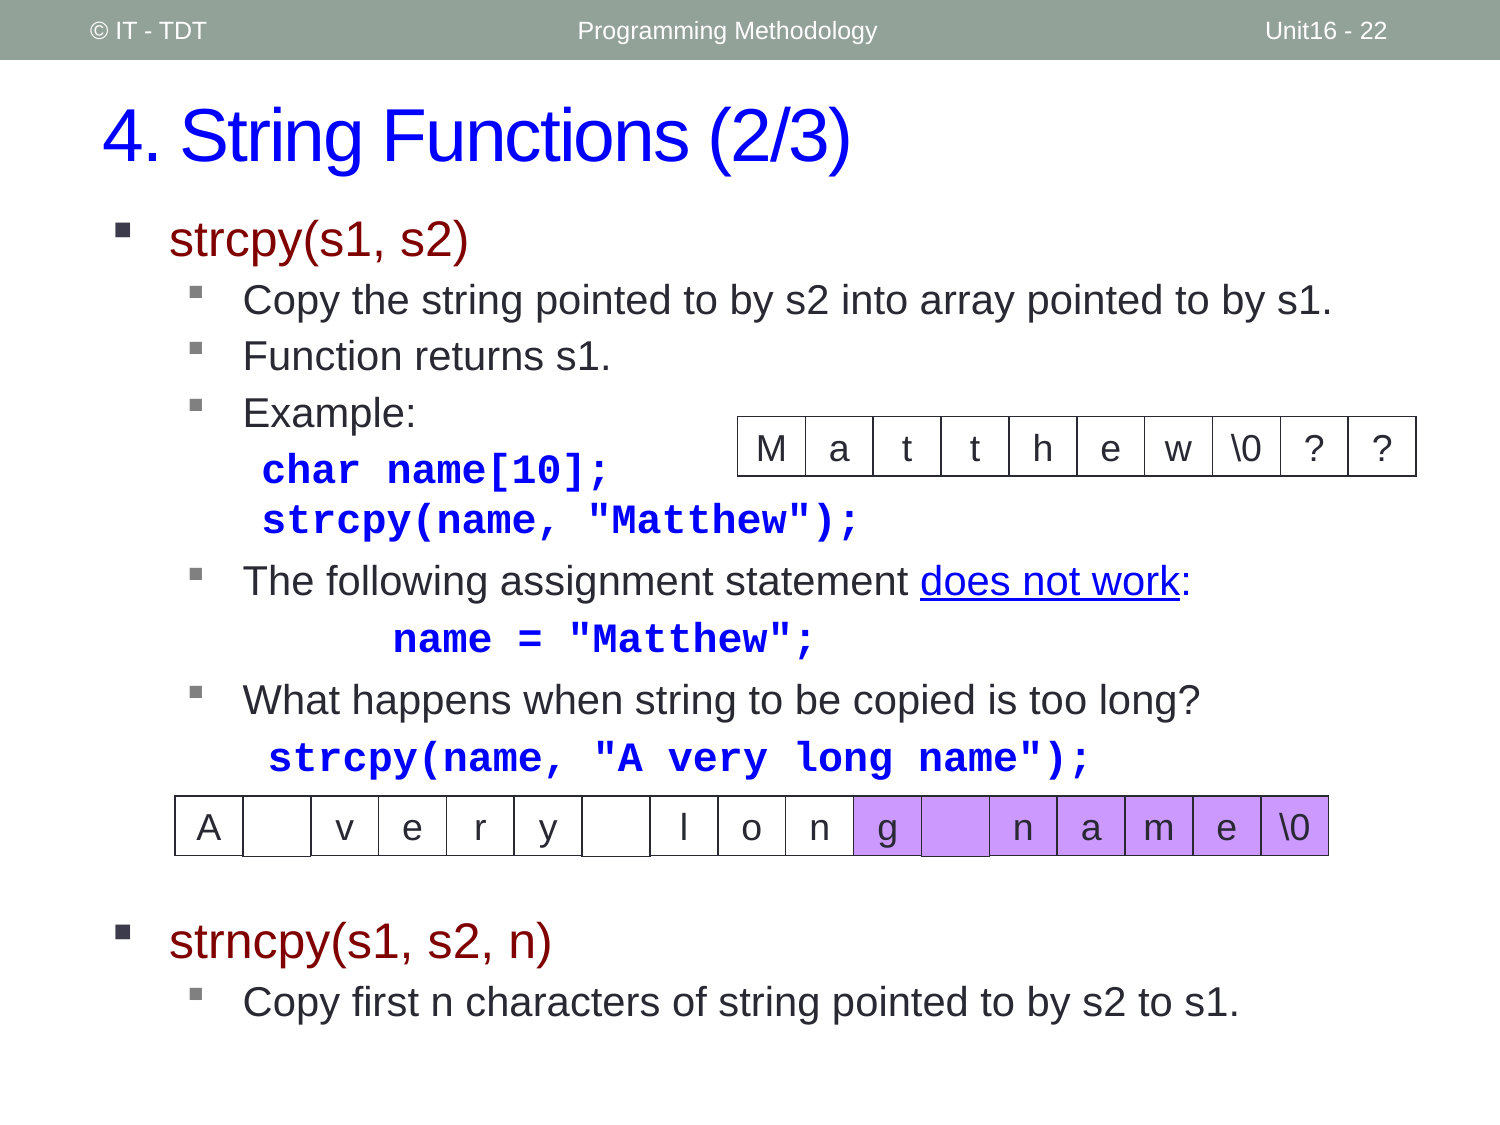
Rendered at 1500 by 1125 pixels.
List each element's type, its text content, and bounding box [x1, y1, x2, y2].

slide_number Unit16 - 22 [1250, 3, 1425, 57]
slide_number © IT - TDT [75, 3, 550, 57]
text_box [174, 795, 1329, 857]
footer Programming Methodology [562, 3, 1238, 57]
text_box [737, 416, 1417, 478]
list strcpy(s1, s2) Copy the string pointed to by s2 into array pointed to by s1. Function returns s1. Example: char name[10]; strcpy(name, "Matthew"); The following assignment statement does not work: name = "Matthew"; What happens when string to be copied is too long? strcpy(name, "A very long name"); strncpy(s1, s2, n) Copy first n characters of string pointed to by s2 to s1. [96, 199, 1447, 1079]
title 4. String Functions (2/3) [87, 62, 1463, 200]
